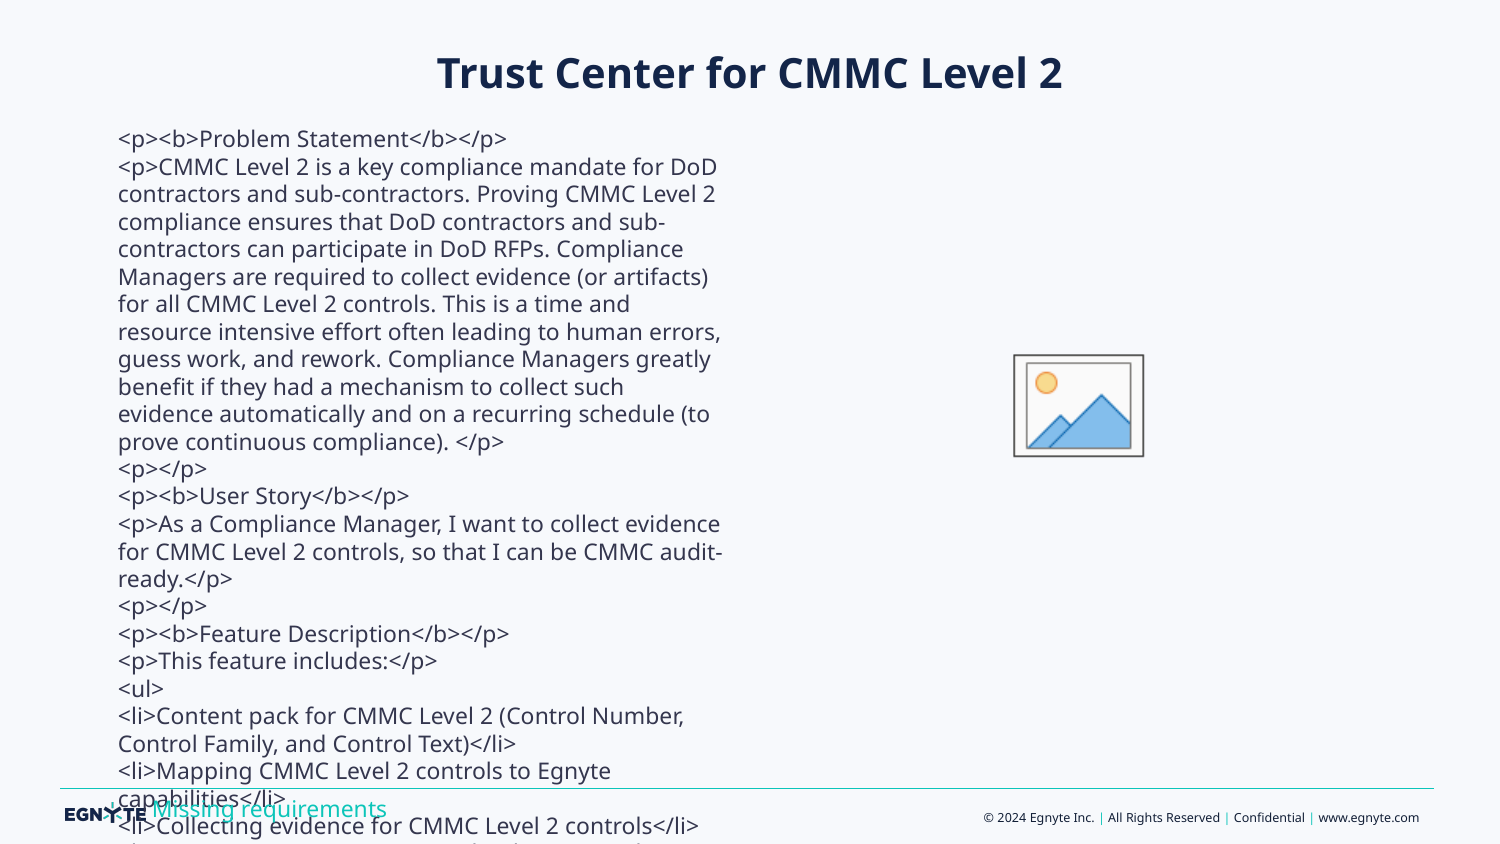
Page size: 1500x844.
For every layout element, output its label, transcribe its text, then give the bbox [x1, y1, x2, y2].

list Missing requirements [137, 790, 486, 835]
picture [761, 119, 1397, 693]
list [742, 790, 997, 835]
title Trust Center for CMMC Level 2 [103, 44, 1397, 106]
list [486, 790, 741, 835]
list <p><b>Problem Statement</b></p> <p>CMMC Level 2 is a key compliance mandate for DoD contractors and sub-contractors. Proving CMMC Level 2 compliance ensures that DoD contractors and sub-contractors can participate in DoD RFPs. Compliance Managers are required to collect evidence (or artifacts) for all CMMC Level 2 controls. This is a time and resource intensive effort often leading to human errors, guess work, and rework. Compliance Managers greatly benefit if they had a mechanism to collect such evidence automatically and on a recurring schedule (to prove continuous compliance). </p> <p></p> <p><b>User Story</b></p> <p>As a Compliance Manager, I want to collect evidence for CMMC Level 2 controls, so that I can be CMMC audit-ready.</p> <p></p> <p><b>Feature Description</b></p> <p>This feature includes:</p> <ul> <li>Content pack for CMMC Level 2 (Control Number, Control Family, and Control Text)</li> <li>Mapping CMMC Level 2 controls to Egnyte capabilities</li> <li>Collecting evidence for CMMC Level 2 controls</li> <li>Integration into Trust Center landing page</li> </ul> [103, 117, 741, 693]
picture [65, 802, 137, 823]
